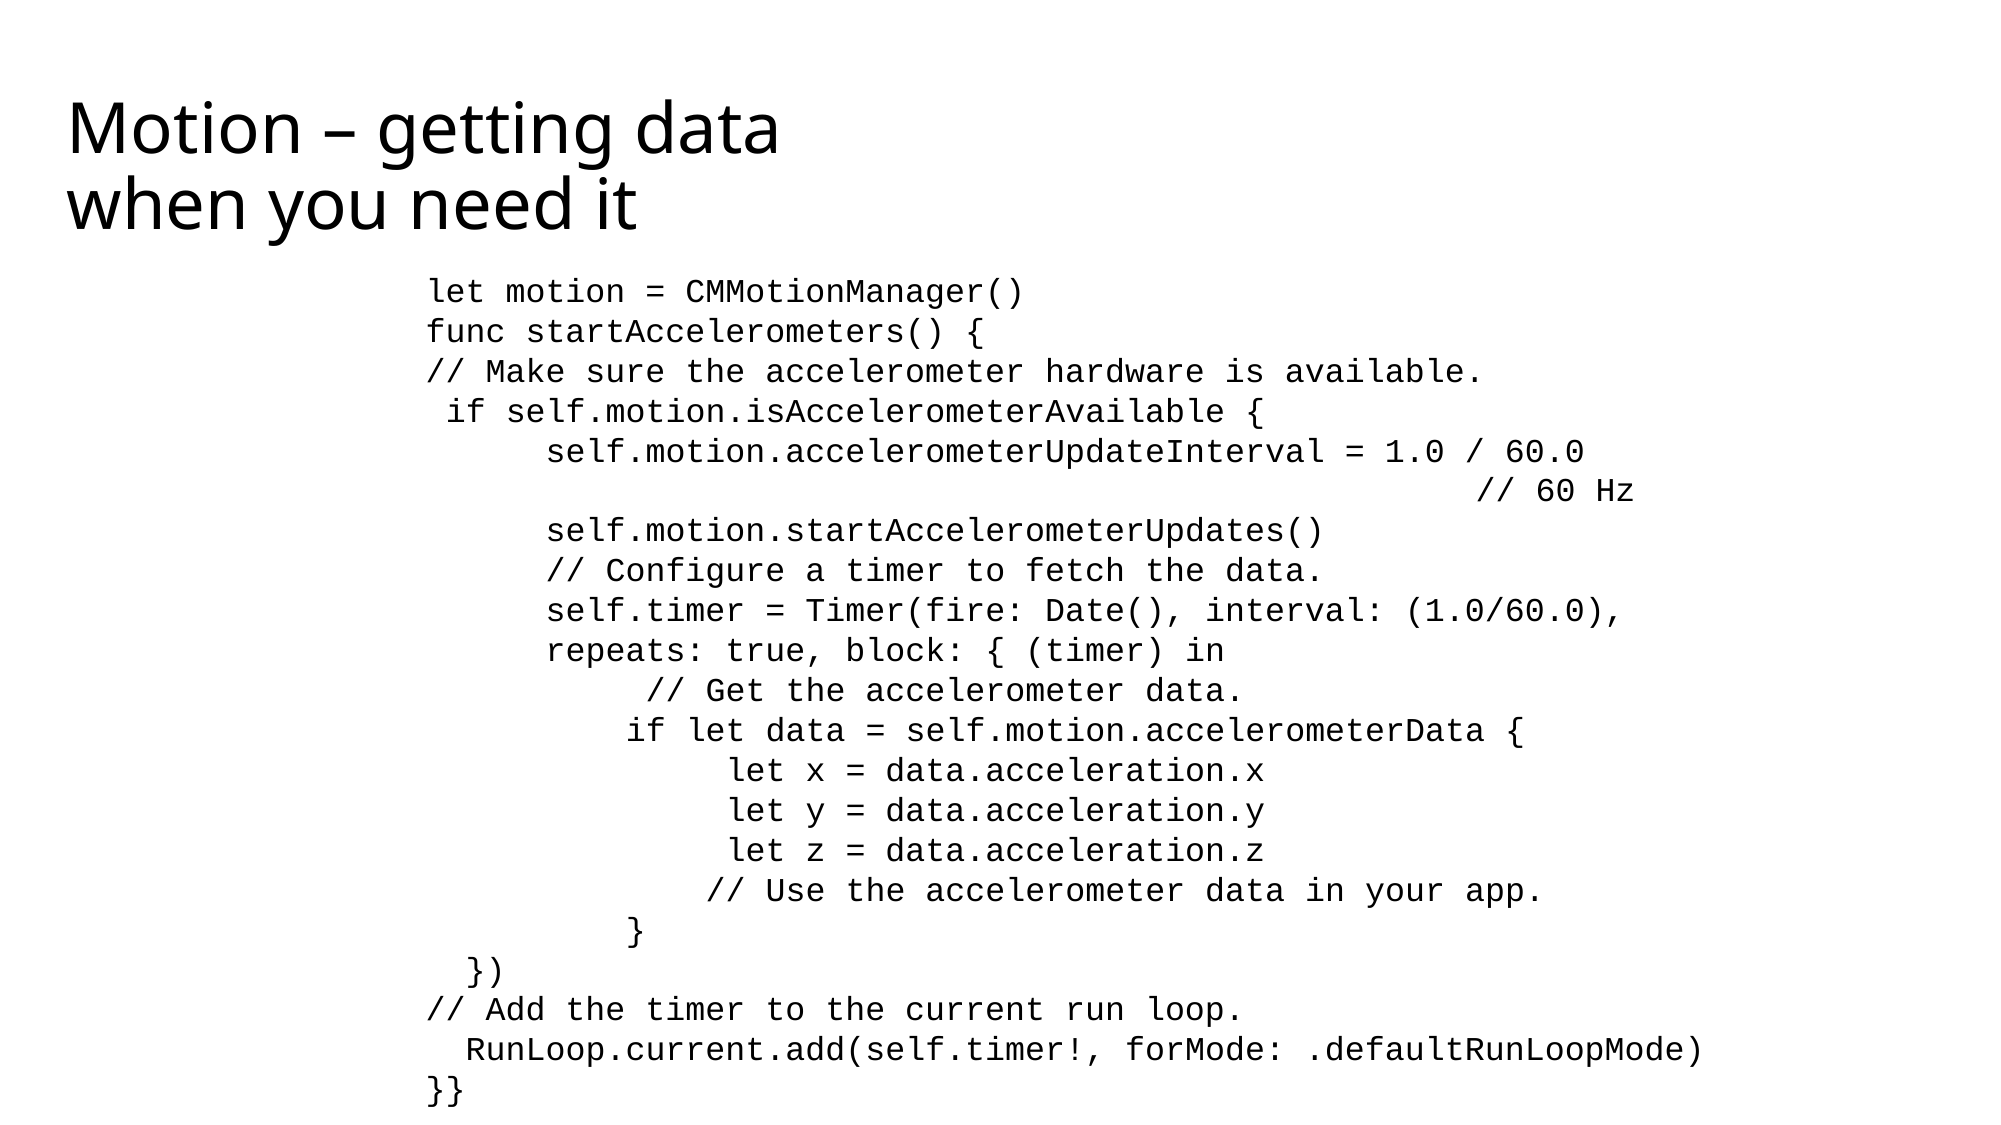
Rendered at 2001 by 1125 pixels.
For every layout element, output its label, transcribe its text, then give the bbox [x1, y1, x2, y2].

text_box let motion = CMMotionManager() func startAccelerometers() { // Make sure the accelerometer hardware is available. if self.motion.isAccelerometerAvailable { self.motion.accelerometerUpdateInterval = 1.0 / 60.0 // 60 Hz self.motion.startAccelerometerUpdates() // Configure a timer to fetch the data. self.timer = Timer(fire: Date(), interval: (1.0/60.0), repeats: true, block: { (timer) in // Get the accelerometer data. if let data = self.motion.accelerometerData { let x = data.acceleration.x let y = data.acceleration.y let z = data.acceleration.z // Use the accelerometer data in your app. } }) // Add the timer to the current run loop. RunLoop.current.add(self.timer!, forMode: .defaultRunLoopMode) }} [410, 261, 1893, 1115]
title Motion – getting data when you need it [51, 59, 815, 278]
